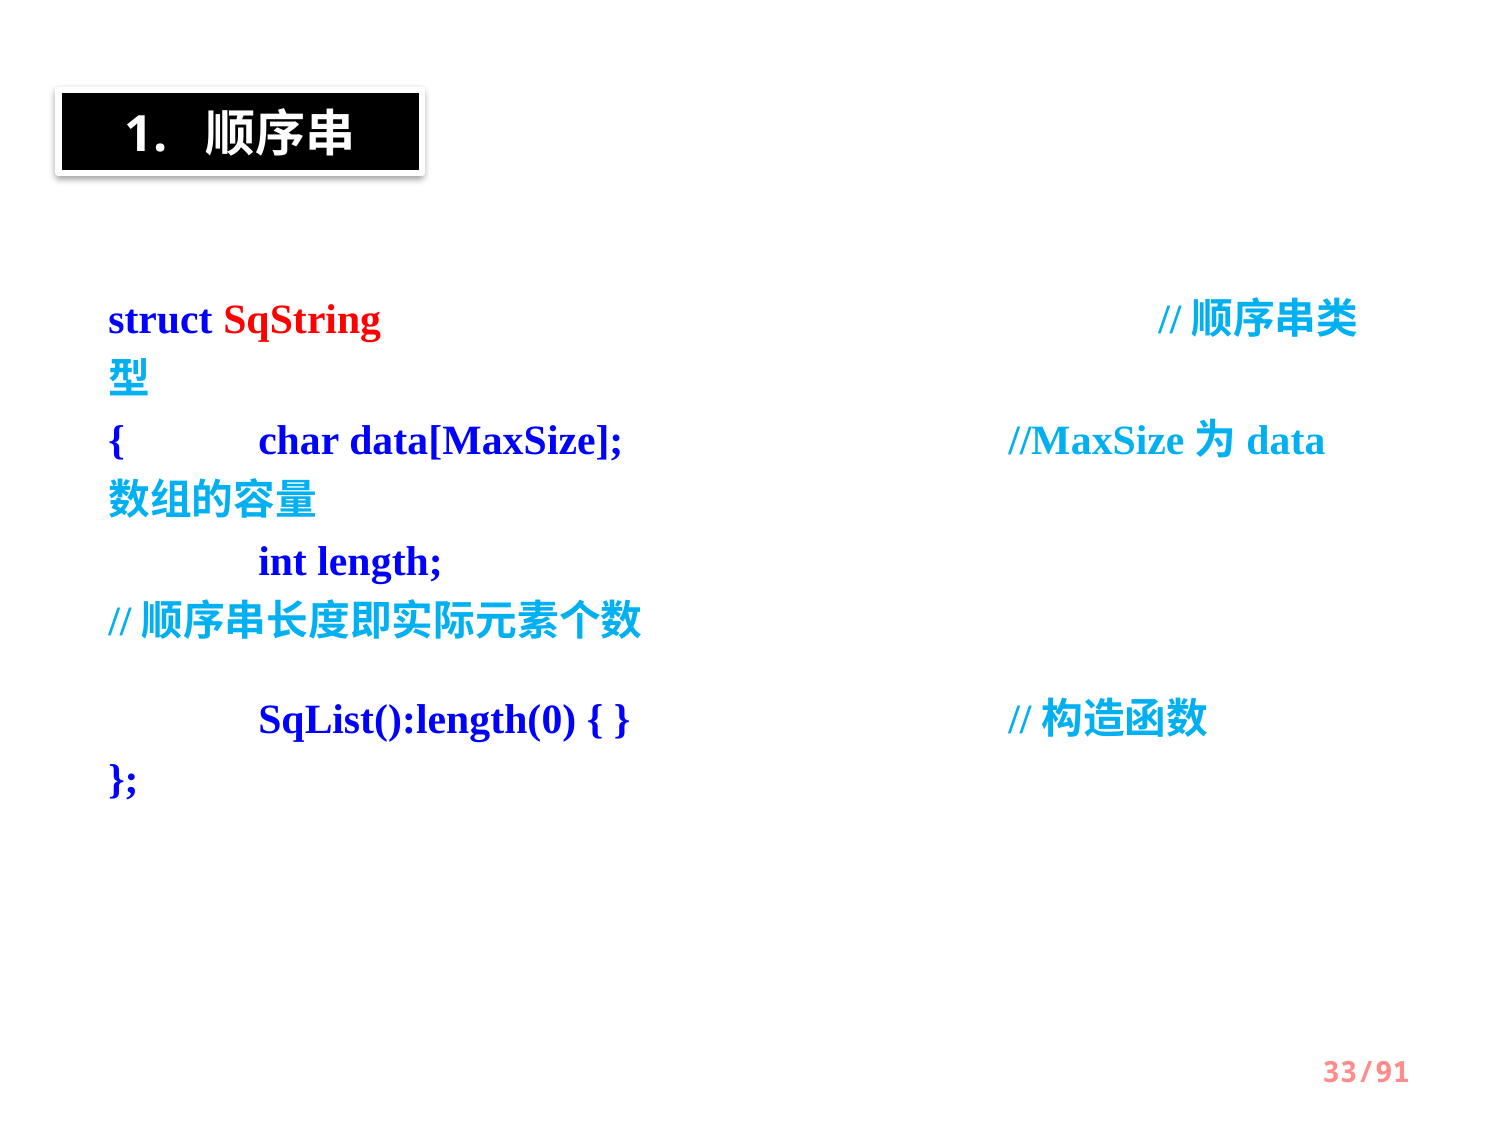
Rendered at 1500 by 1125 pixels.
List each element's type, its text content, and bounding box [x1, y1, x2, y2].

text_box 1. 顺序串 [55, 87, 425, 176]
text_box struct SqString //顺序串类型 { char data[MaxSize]; //MaxSize为data数组的容量 int length; //顺序串长度即实际元素个数 SqList():length(0) { } //构造函数 }; [92, 256, 1385, 828]
slide_number 33/91 [1074, 1042, 1425, 1103]
